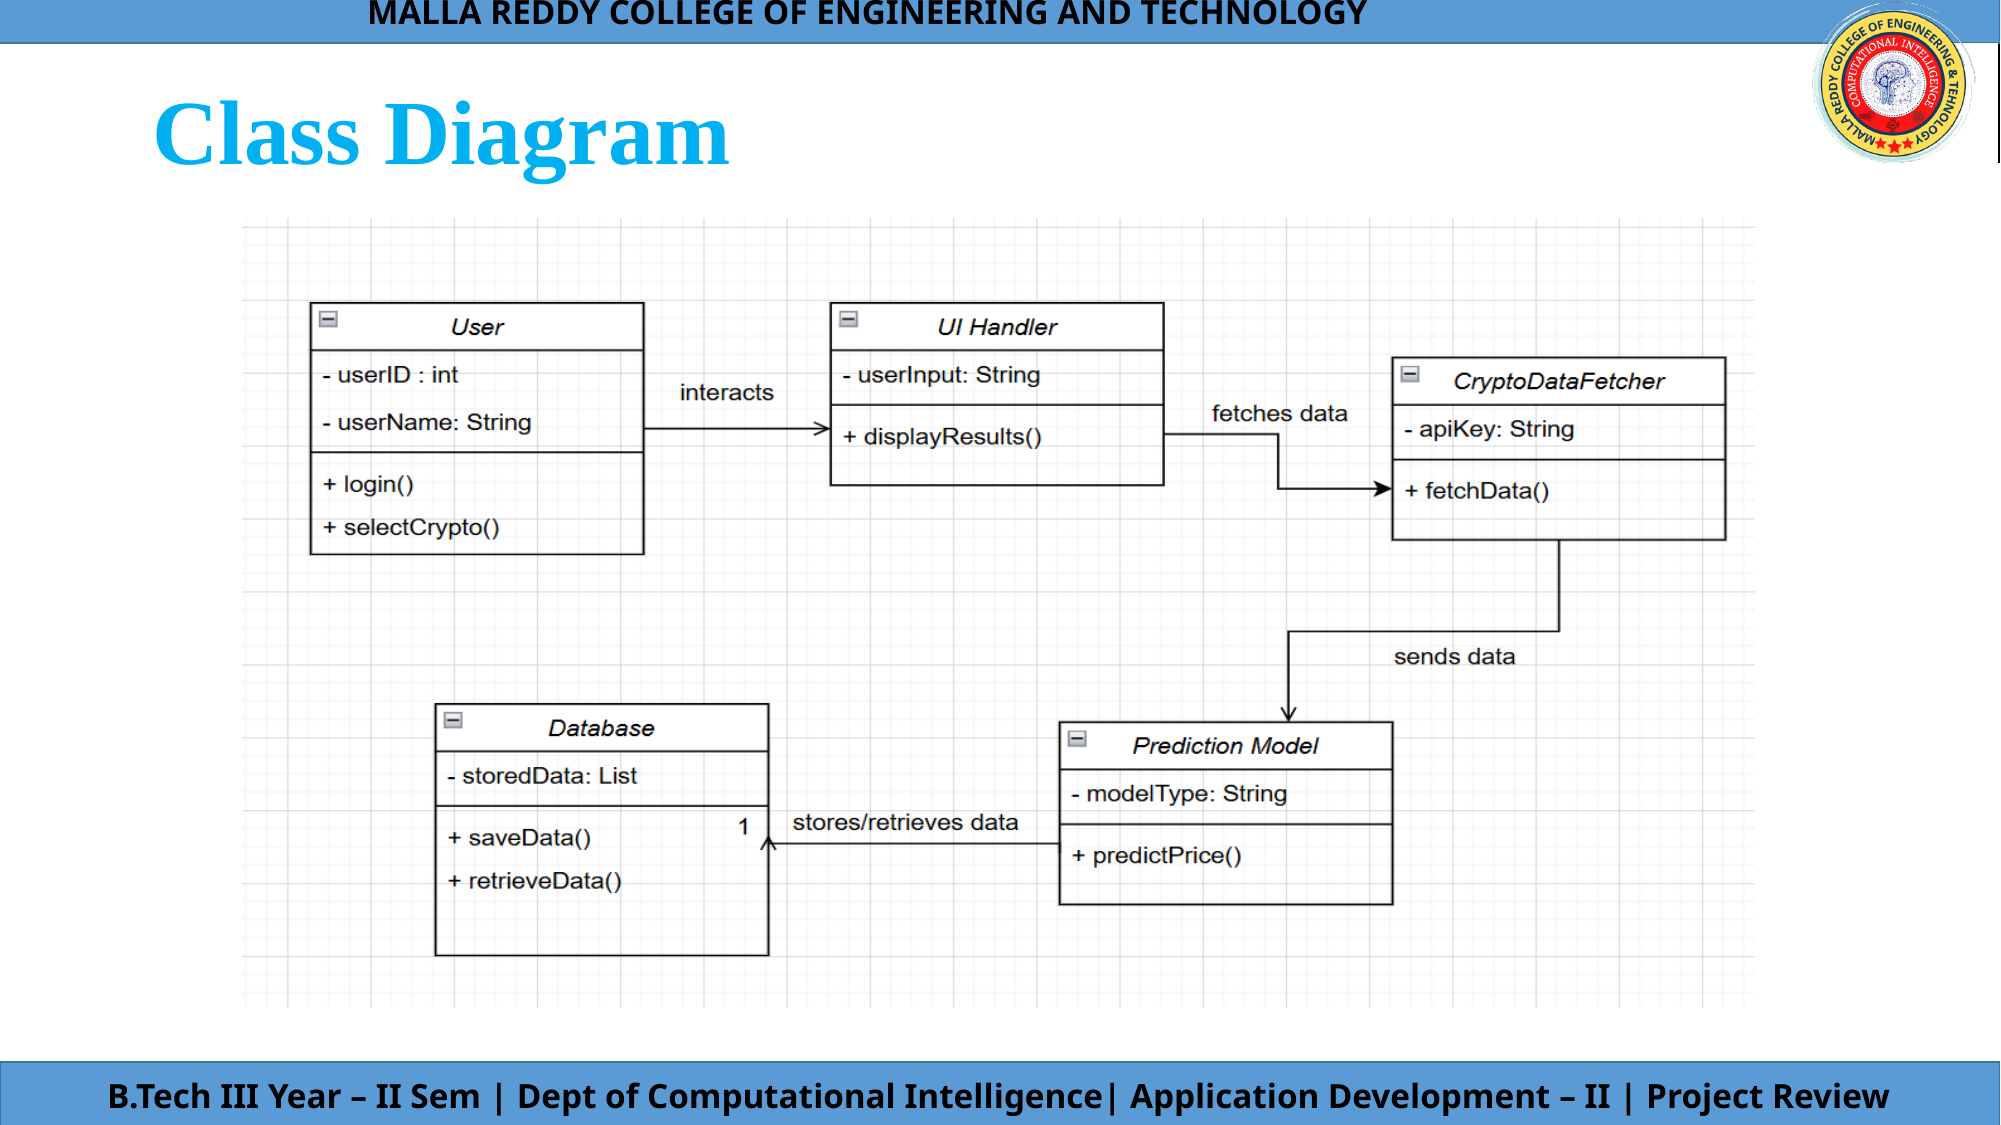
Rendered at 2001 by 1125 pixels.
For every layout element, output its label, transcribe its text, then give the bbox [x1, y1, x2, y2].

picture [242, 218, 1755, 1008]
text_box MALLA REDDY COLLEGE OF ENGINEERING AND TECHNOLOGY [352, 0, 1434, 39]
title Class Diagram [137, 59, 1863, 210]
text_box [0, 0, 1787, 44]
text_box B.Tech III Year – II Sem | Dept of Computational Intelligence| Application Development – II | Project Review [0, 1061, 2000, 1125]
picture [1787, 0, 2000, 189]
